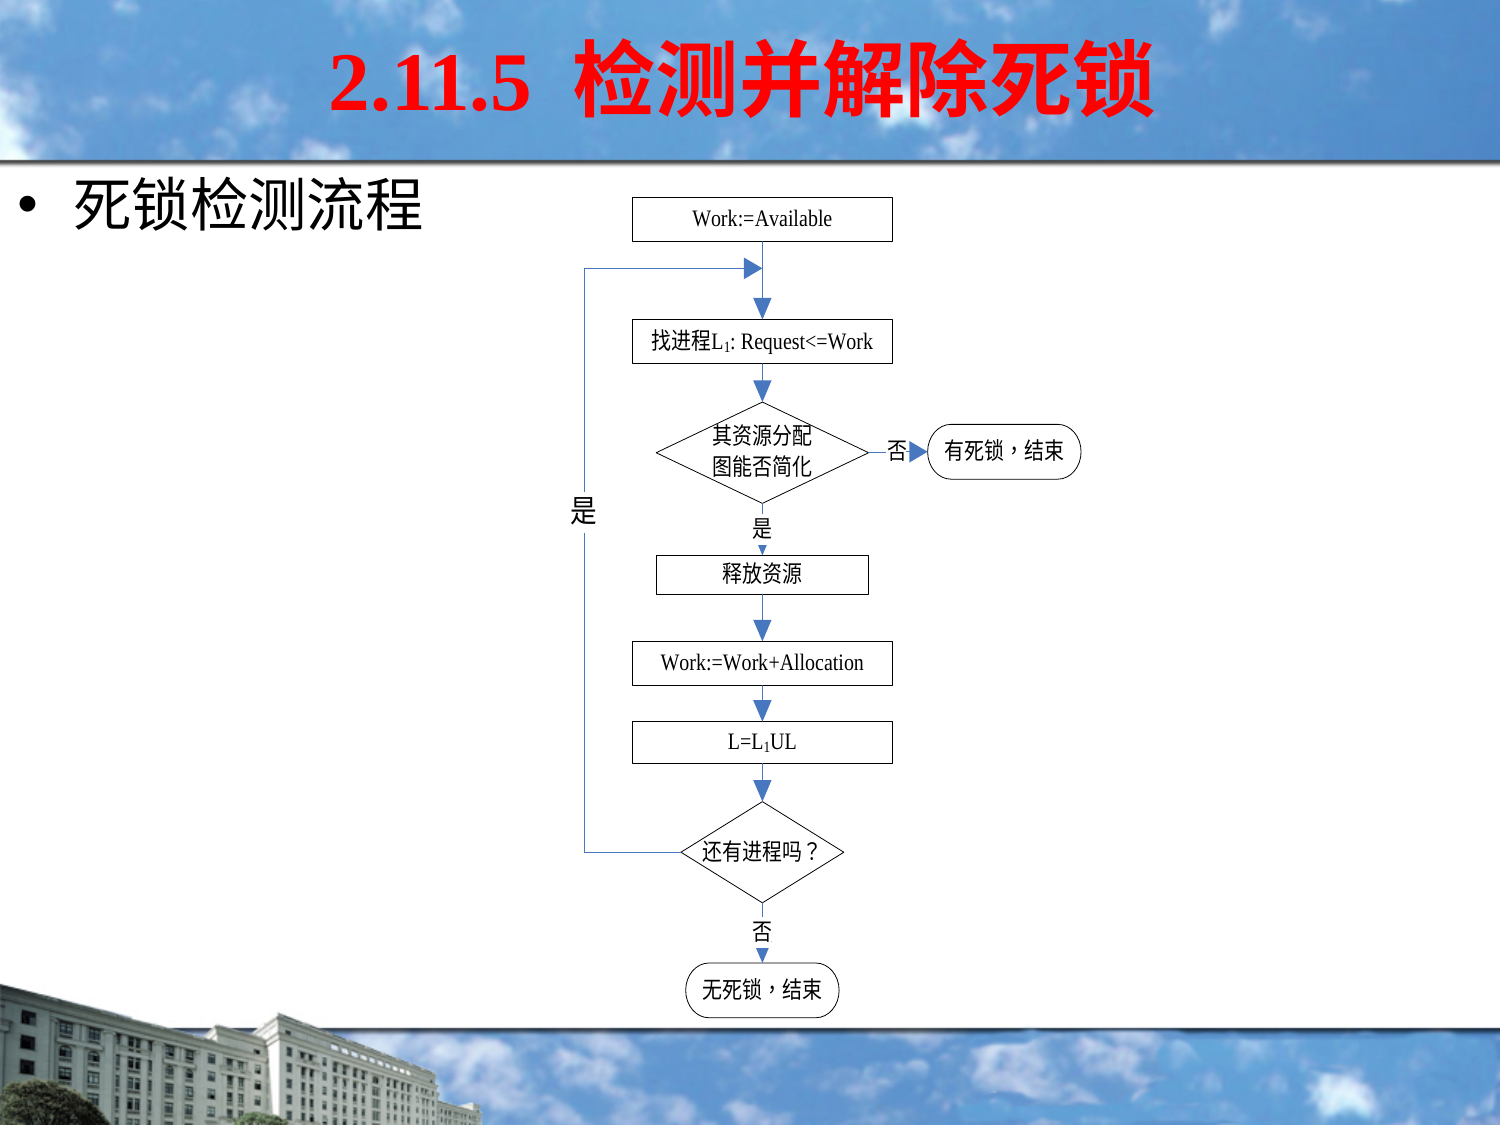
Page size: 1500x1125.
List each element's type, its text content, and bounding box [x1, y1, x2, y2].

list 死锁检测流程 [2, 160, 1353, 904]
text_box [513, 184, 1086, 1024]
picture [0, 0, 1500, 1125]
title 2.11.5 检测并解除死锁 [76, 0, 1427, 154]
